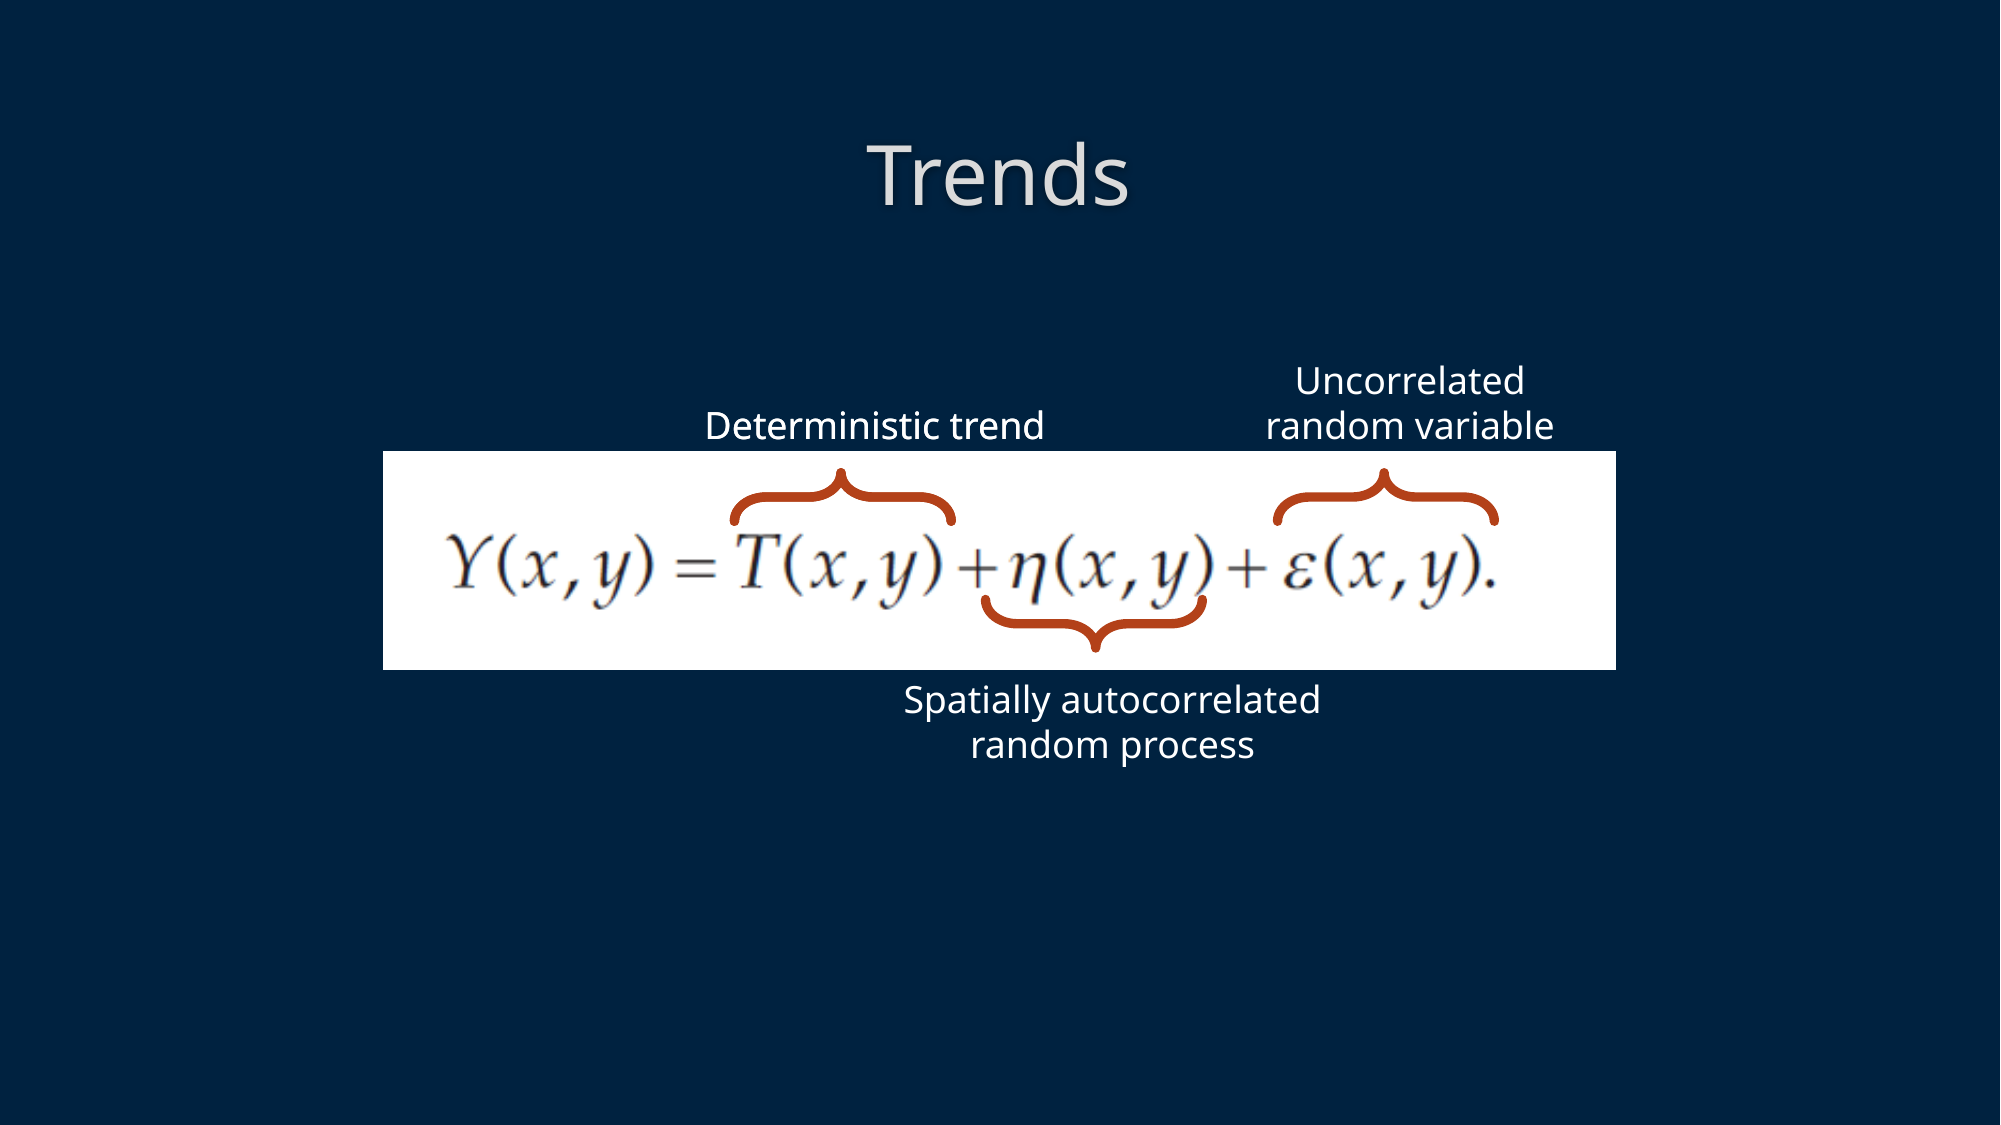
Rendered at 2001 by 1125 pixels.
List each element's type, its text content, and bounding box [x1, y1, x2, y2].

text_box Spatially autocorrelated random process [887, 682, 1339, 774]
picture [382, 451, 1616, 670]
text_box Uncorrelated random variable [1227, 349, 1594, 447]
title Trends [149, 93, 1849, 253]
text_box Deterministic trend [689, 394, 1151, 447]
